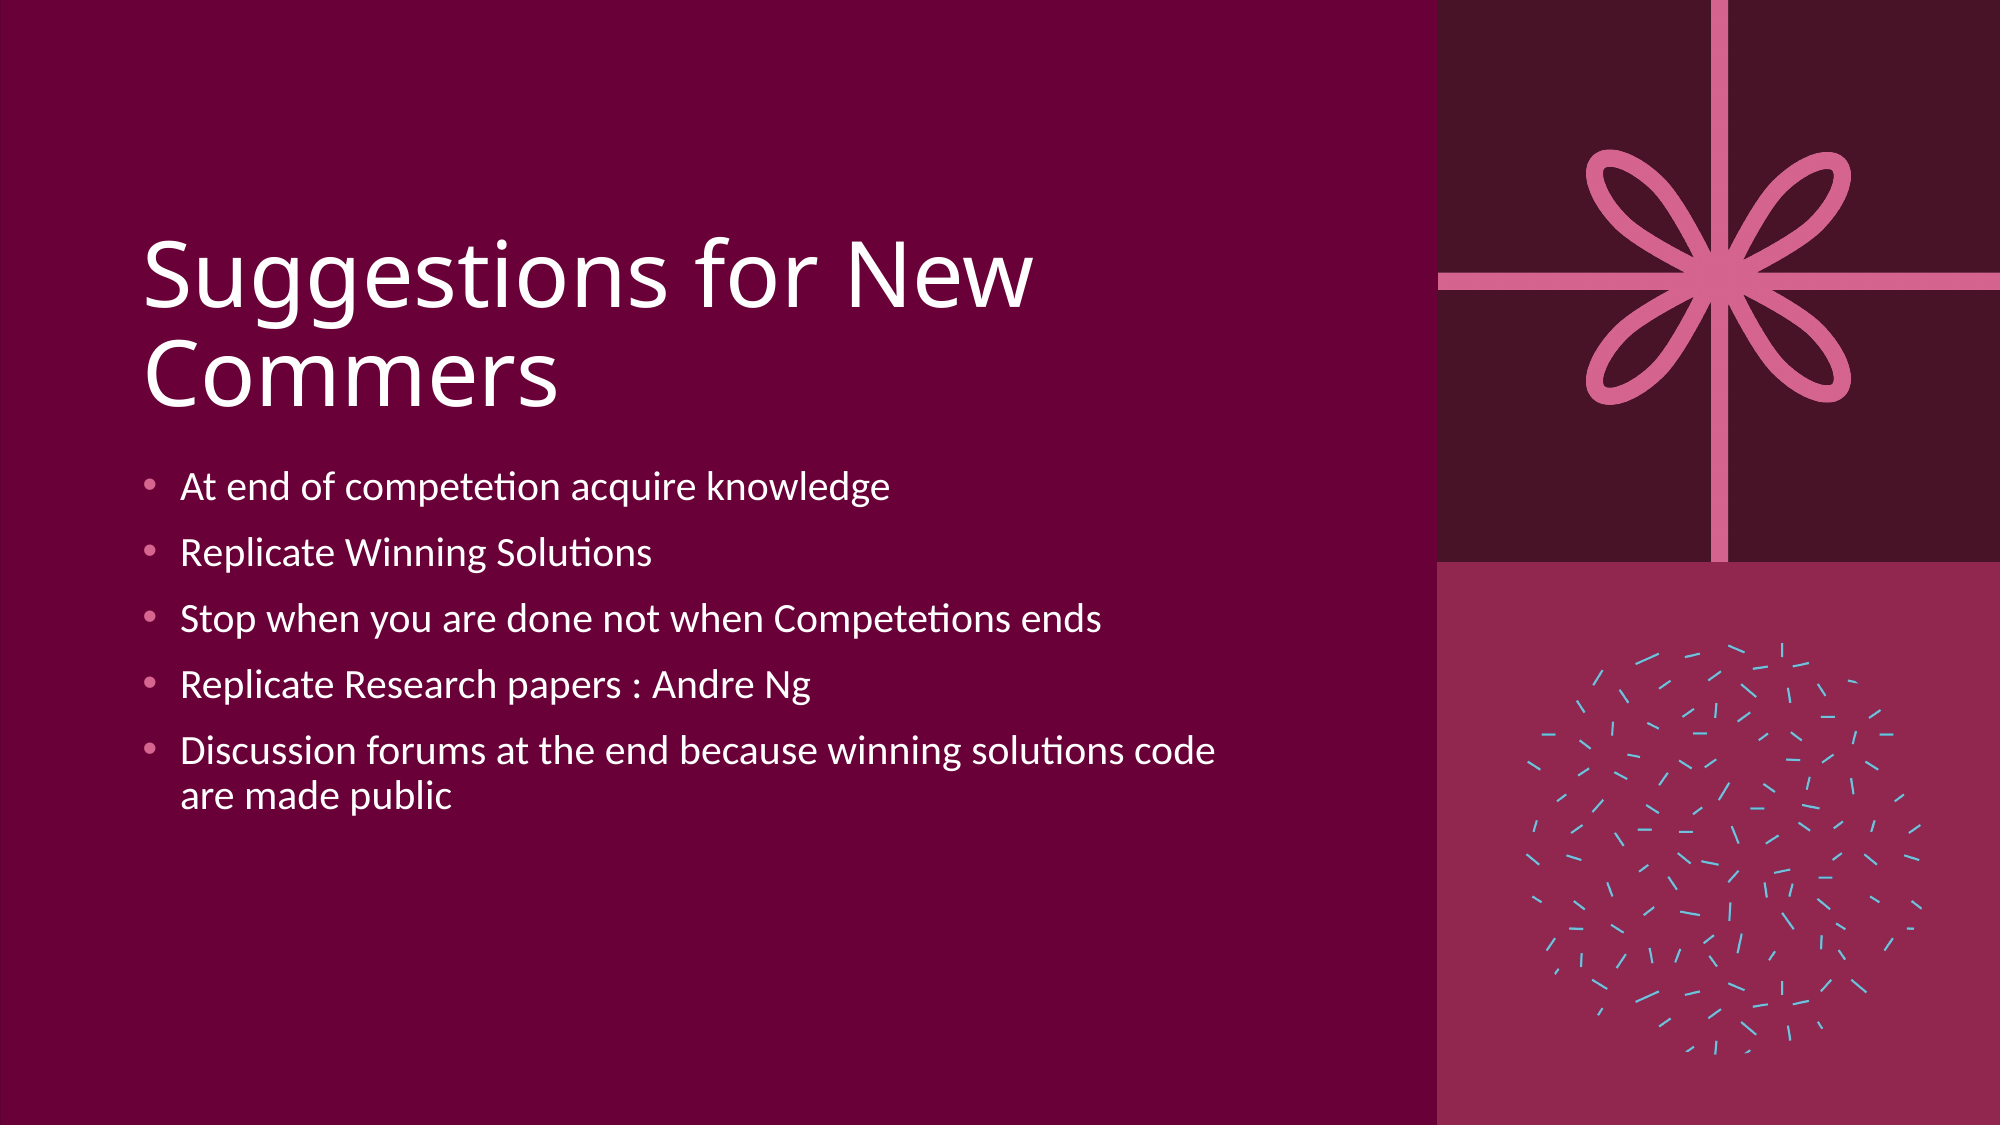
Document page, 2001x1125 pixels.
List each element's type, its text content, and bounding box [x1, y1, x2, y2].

list At end of competetion acquire knowledge Replicate Winning Solutions Stop when you are done not when Competetions ends Replicate Research papers : Andre Ng Discussion forums at the end because winning solutions code are made public [127, 457, 1286, 1014]
picture [1438, 0, 2000, 1125]
title Suggestions for New Commers [127, 127, 1286, 434]
text_box [0, 0, 1436, 1125]
